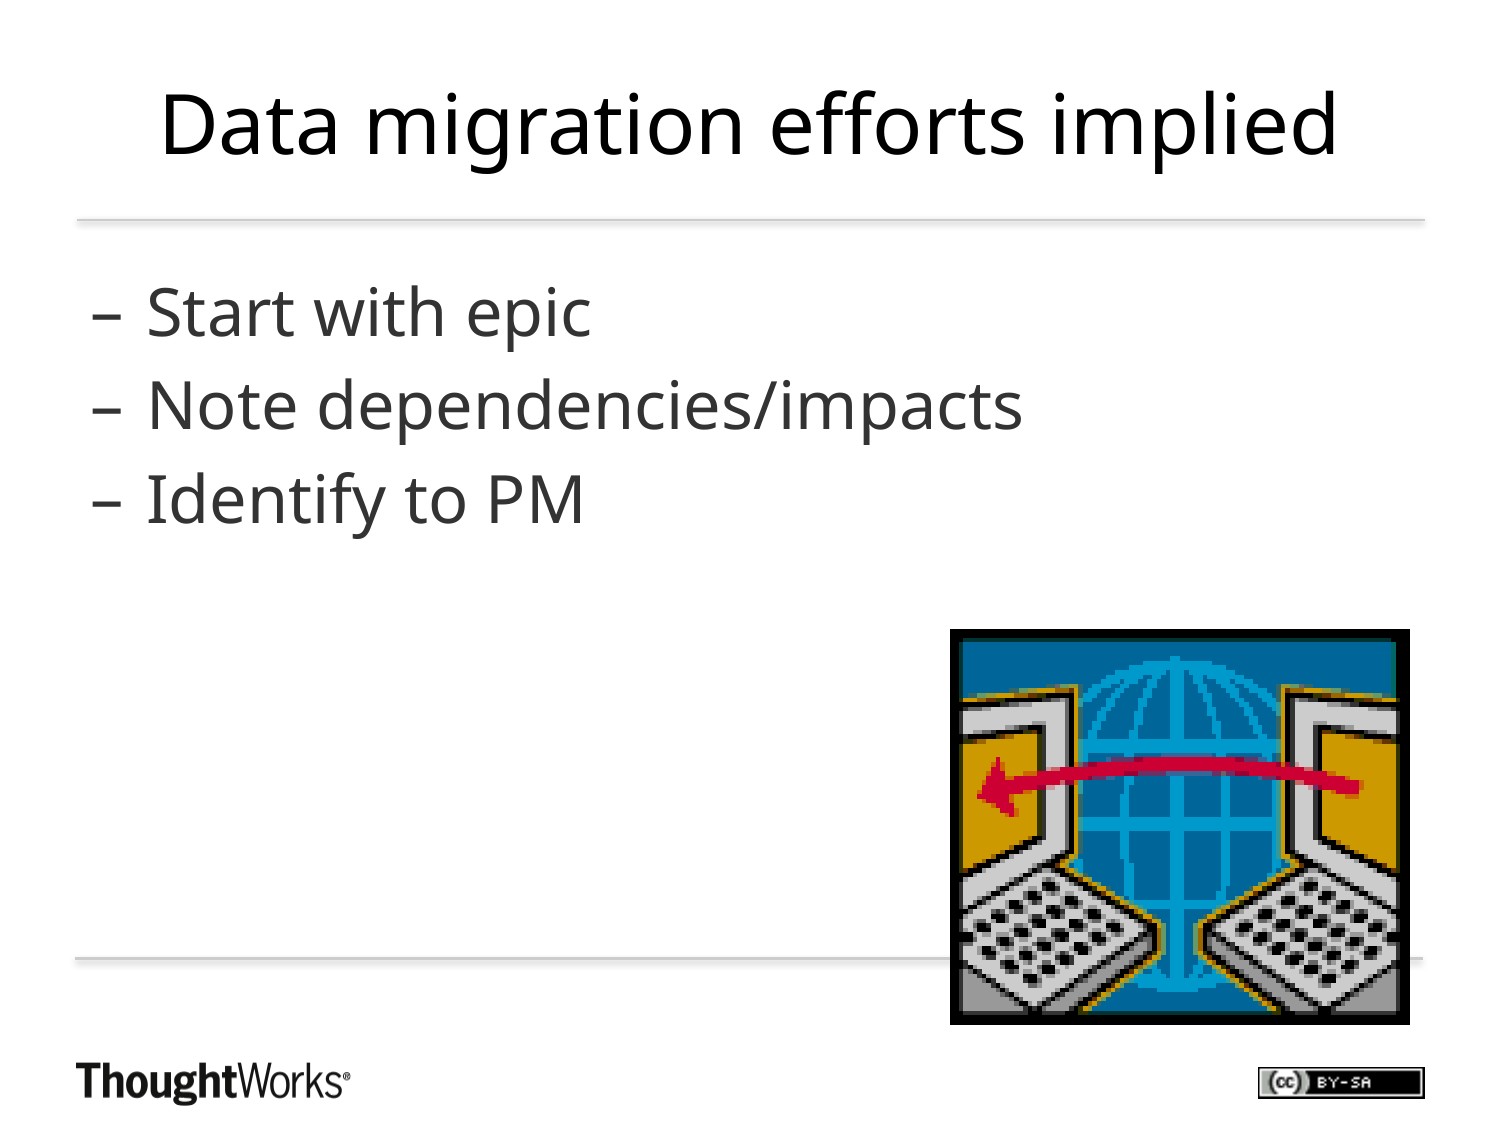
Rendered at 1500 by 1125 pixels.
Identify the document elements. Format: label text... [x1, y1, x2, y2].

title Data migration efforts implied [75, 45, 1425, 197]
picture [1258, 1067, 1425, 1099]
picture [75, 1062, 351, 1106]
list Start with epic Note dependencies/impacts Identify to PM [75, 262, 1425, 948]
picture [949, 629, 1410, 1026]
